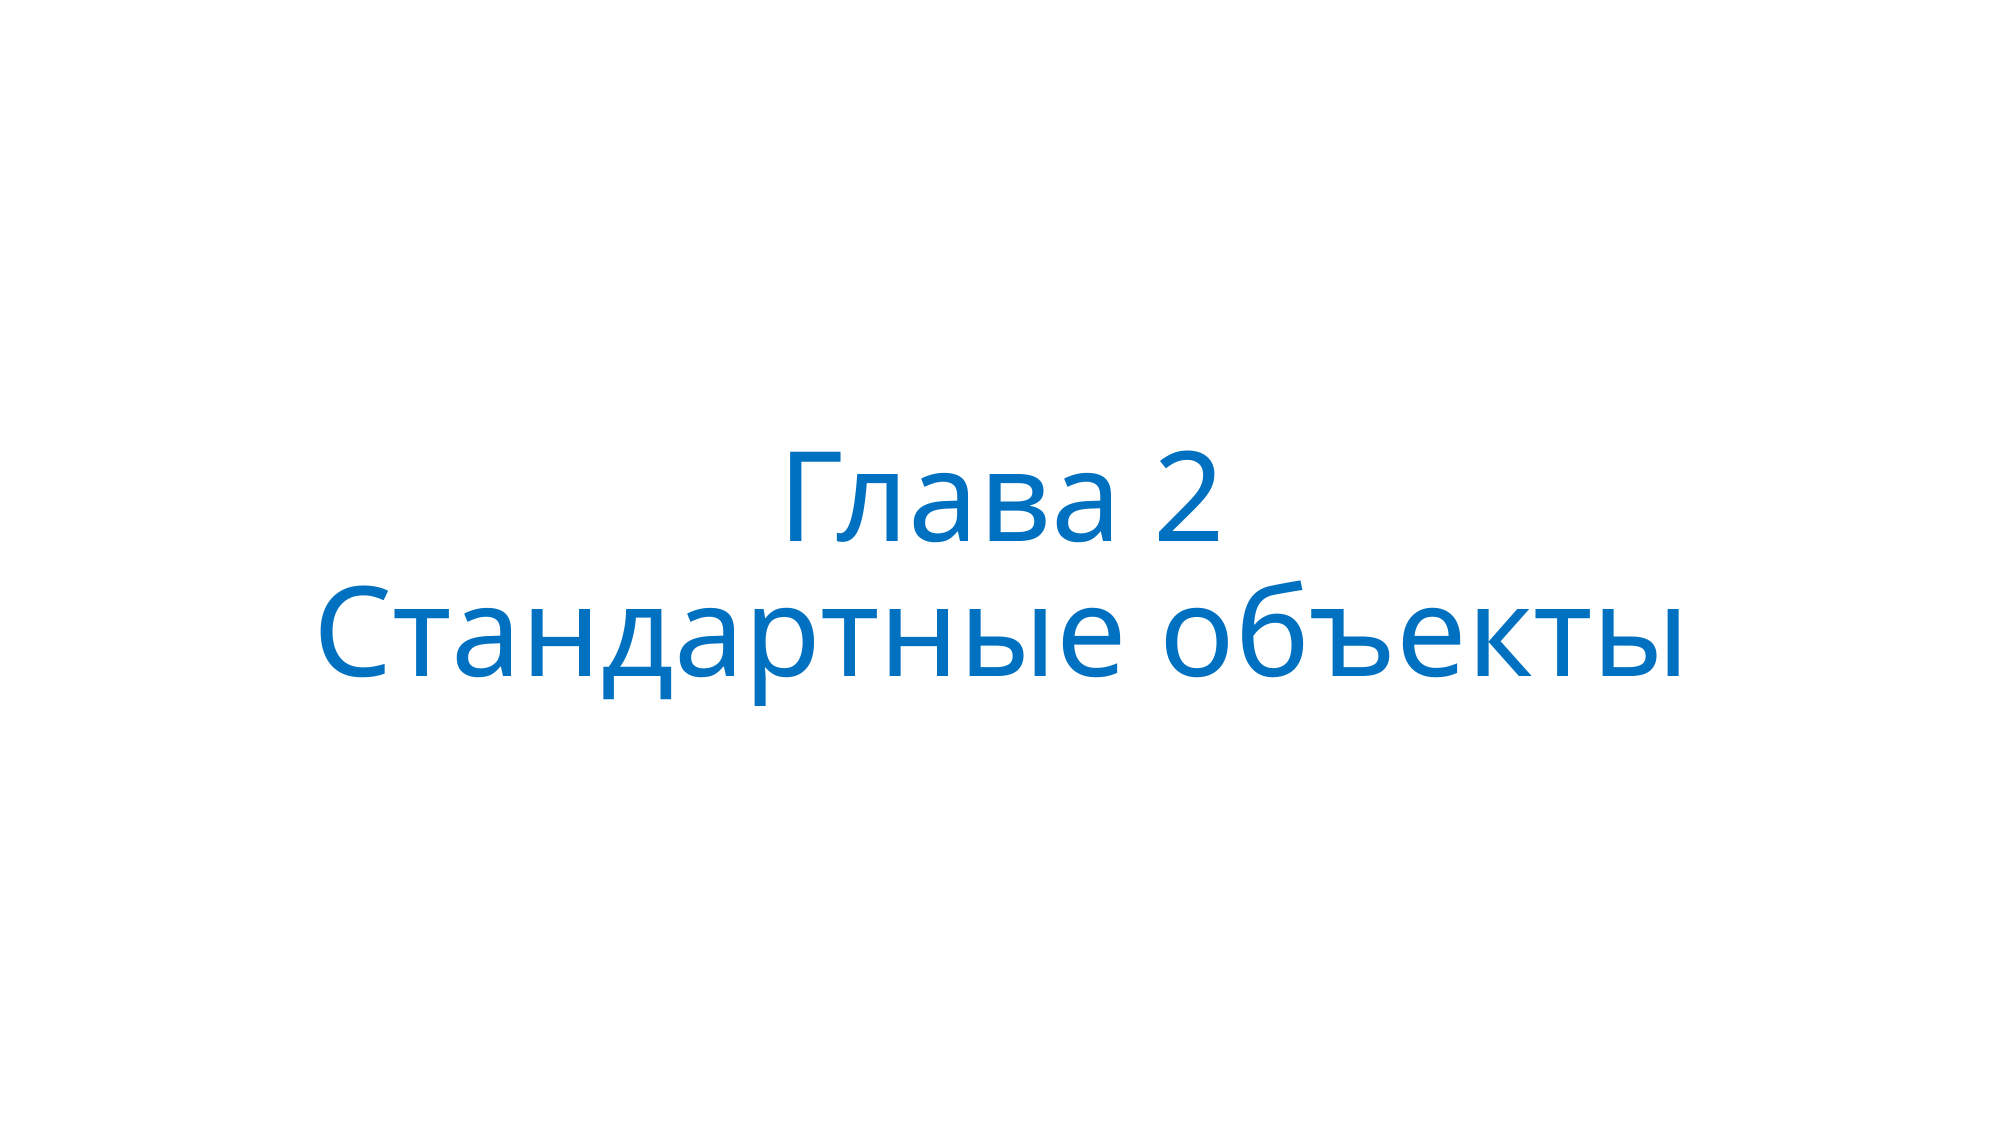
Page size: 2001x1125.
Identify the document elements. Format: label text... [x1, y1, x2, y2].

title Глава 2 Стандартные объекты [252, 203, 1753, 862]
